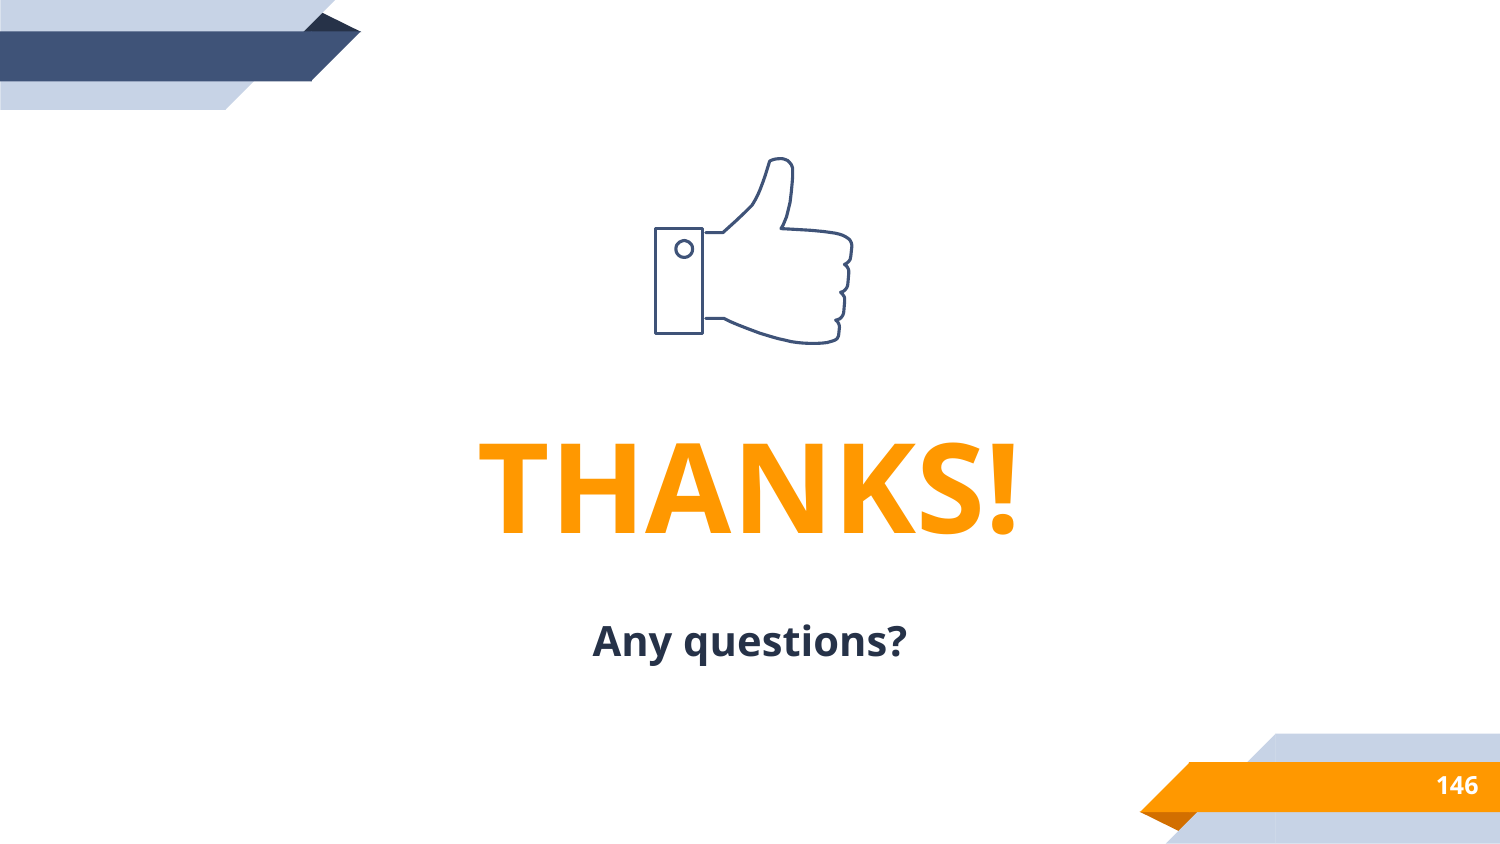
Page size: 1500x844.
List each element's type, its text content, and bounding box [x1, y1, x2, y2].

title THANKS! [209, 387, 1291, 529]
subtitle Any questions? [209, 529, 1291, 750]
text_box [655, 158, 853, 344]
slide_number 146 [1249, 760, 1494, 813]
